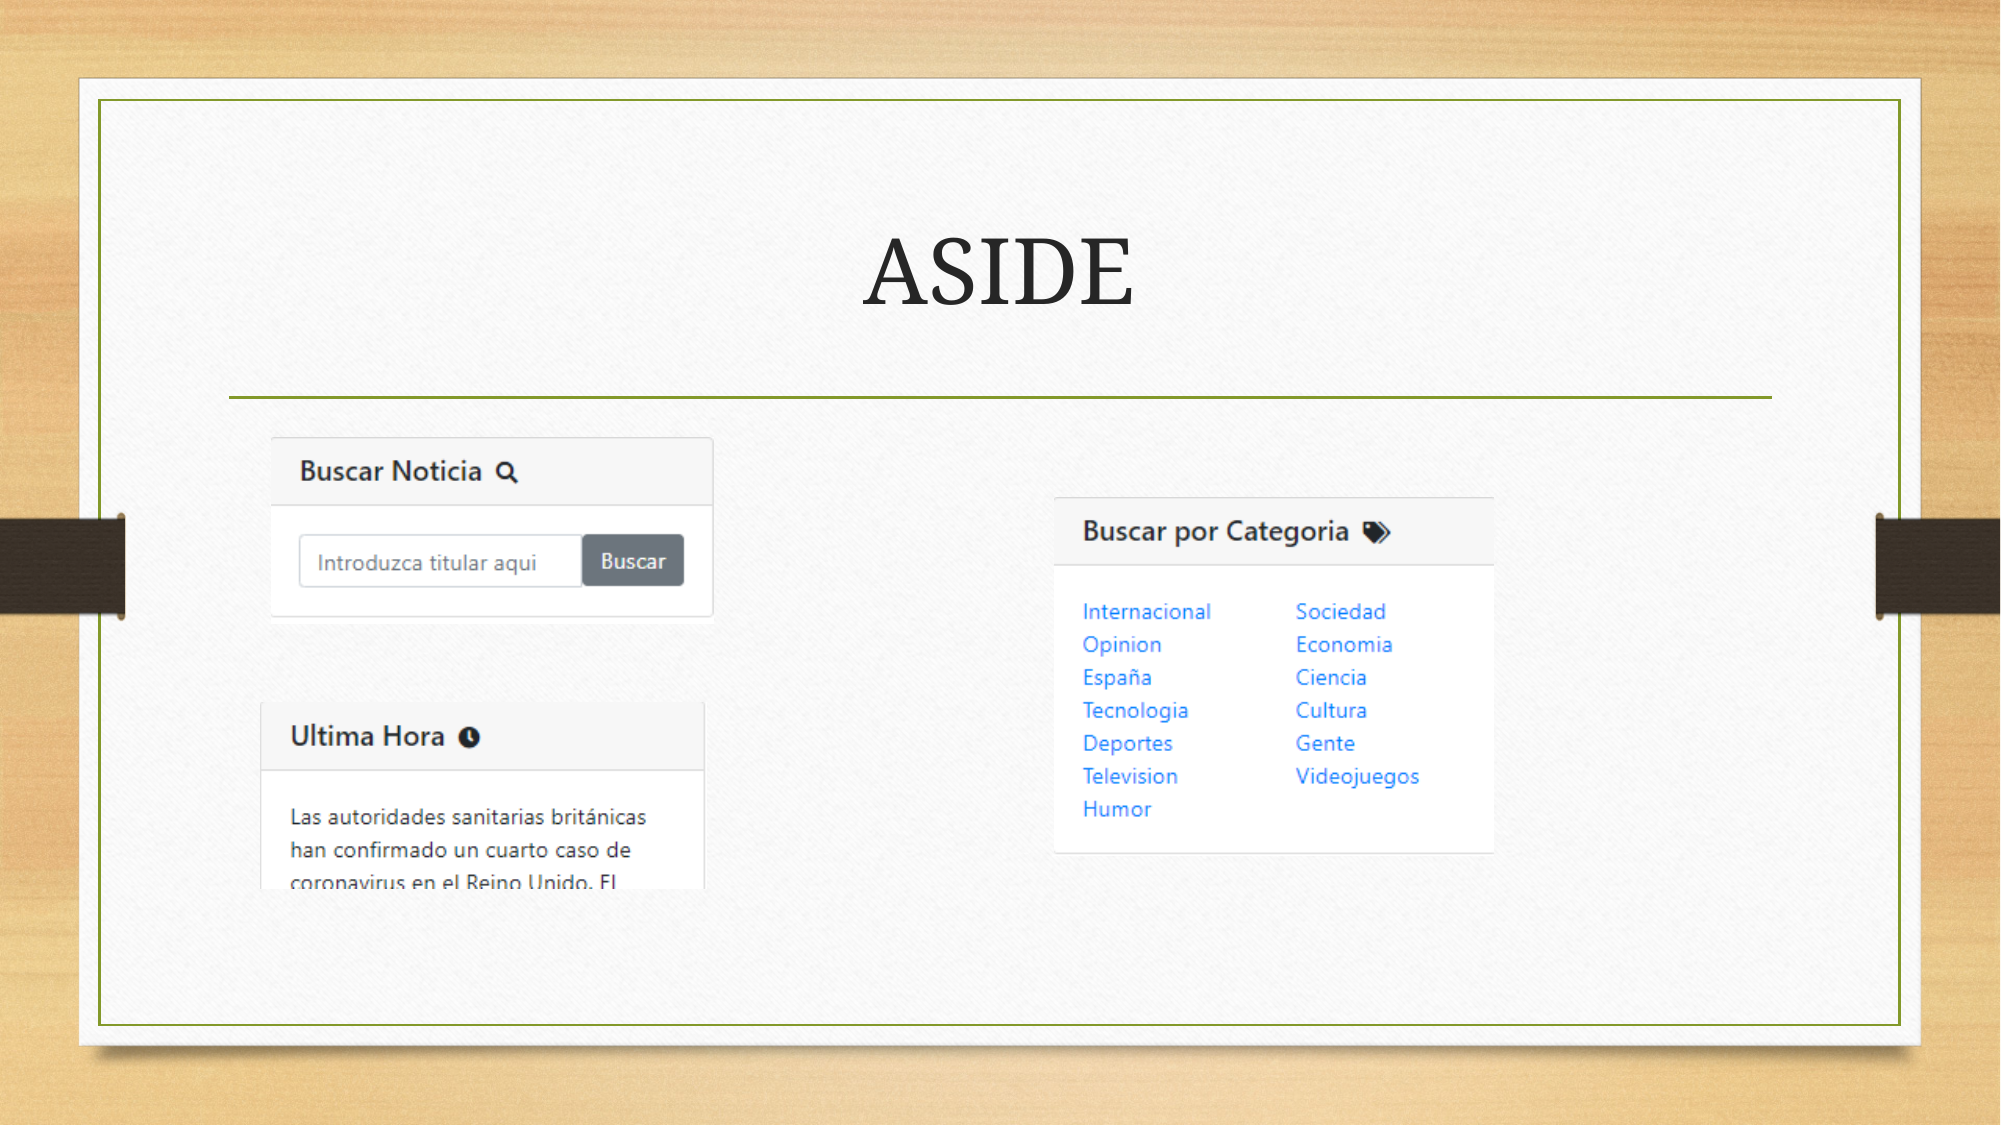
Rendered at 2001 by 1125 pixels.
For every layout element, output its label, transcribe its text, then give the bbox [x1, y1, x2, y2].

title ASIDE [212, 161, 1788, 375]
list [270, 437, 714, 625]
picture [0, 0, 2001, 1125]
